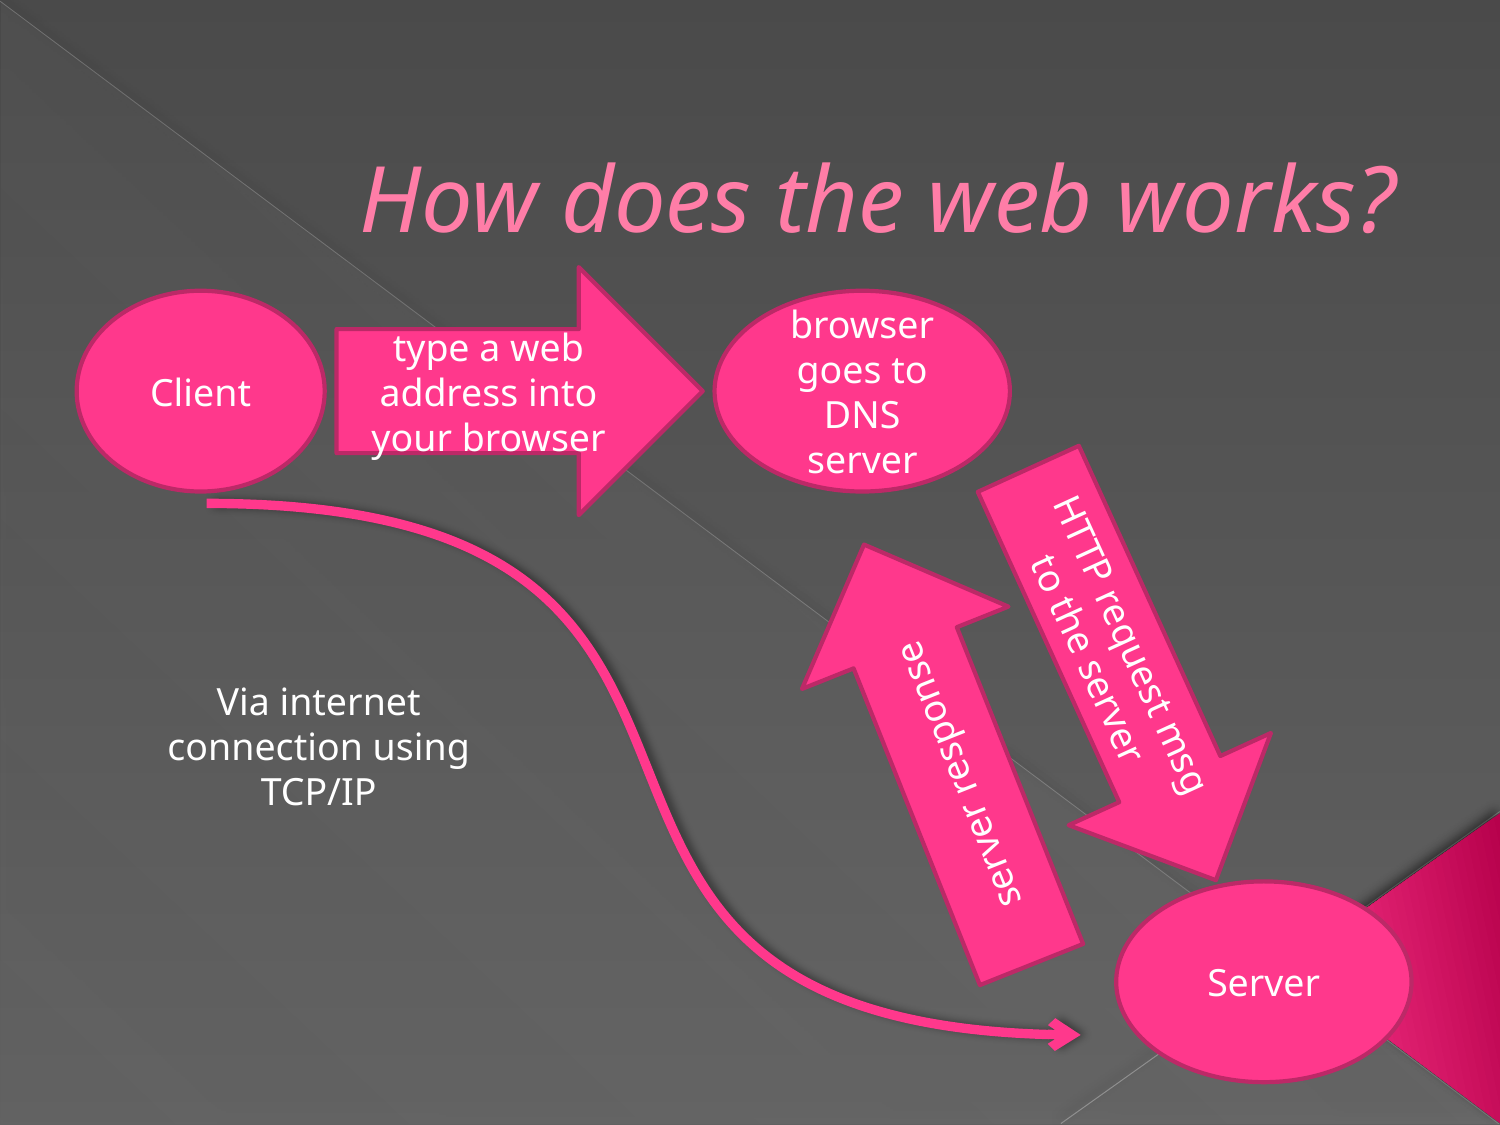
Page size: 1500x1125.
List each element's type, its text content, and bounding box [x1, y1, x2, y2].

text_box browser goes to DNS server [712, 288, 1012, 490]
text_box Server [1114, 879, 1414, 1085]
text_box Via internet connection using TCP/IP [134, 702, 196, 789]
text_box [206, 503, 1081, 1036]
text_box HTTP request msg to the server [976, 443, 1273, 883]
text_box Client [74, 288, 327, 494]
text_box type a web address into your browser [334, 265, 705, 490]
title How does the web works? [88, 127, 1412, 369]
